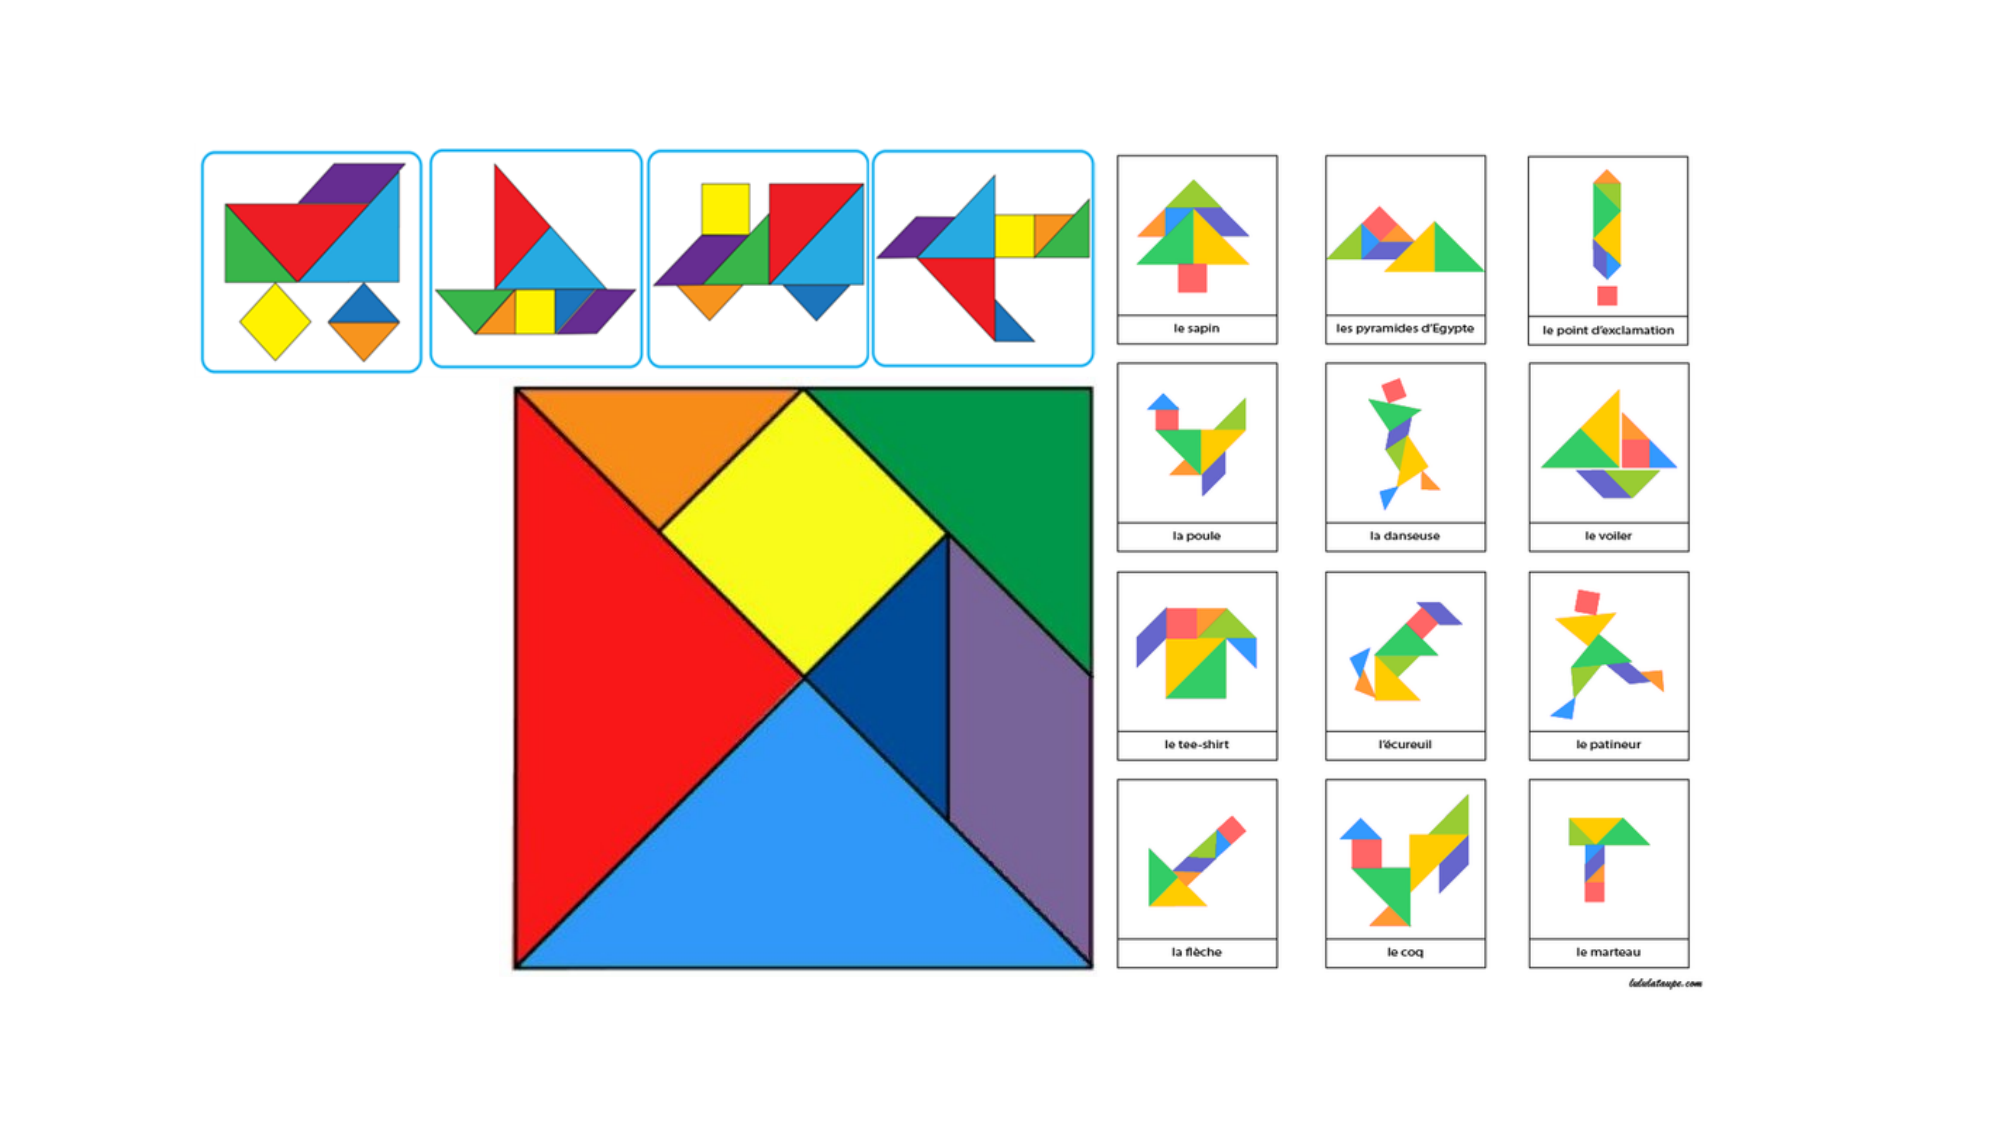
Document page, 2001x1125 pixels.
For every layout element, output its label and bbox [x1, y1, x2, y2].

picture [193, 135, 1706, 993]
